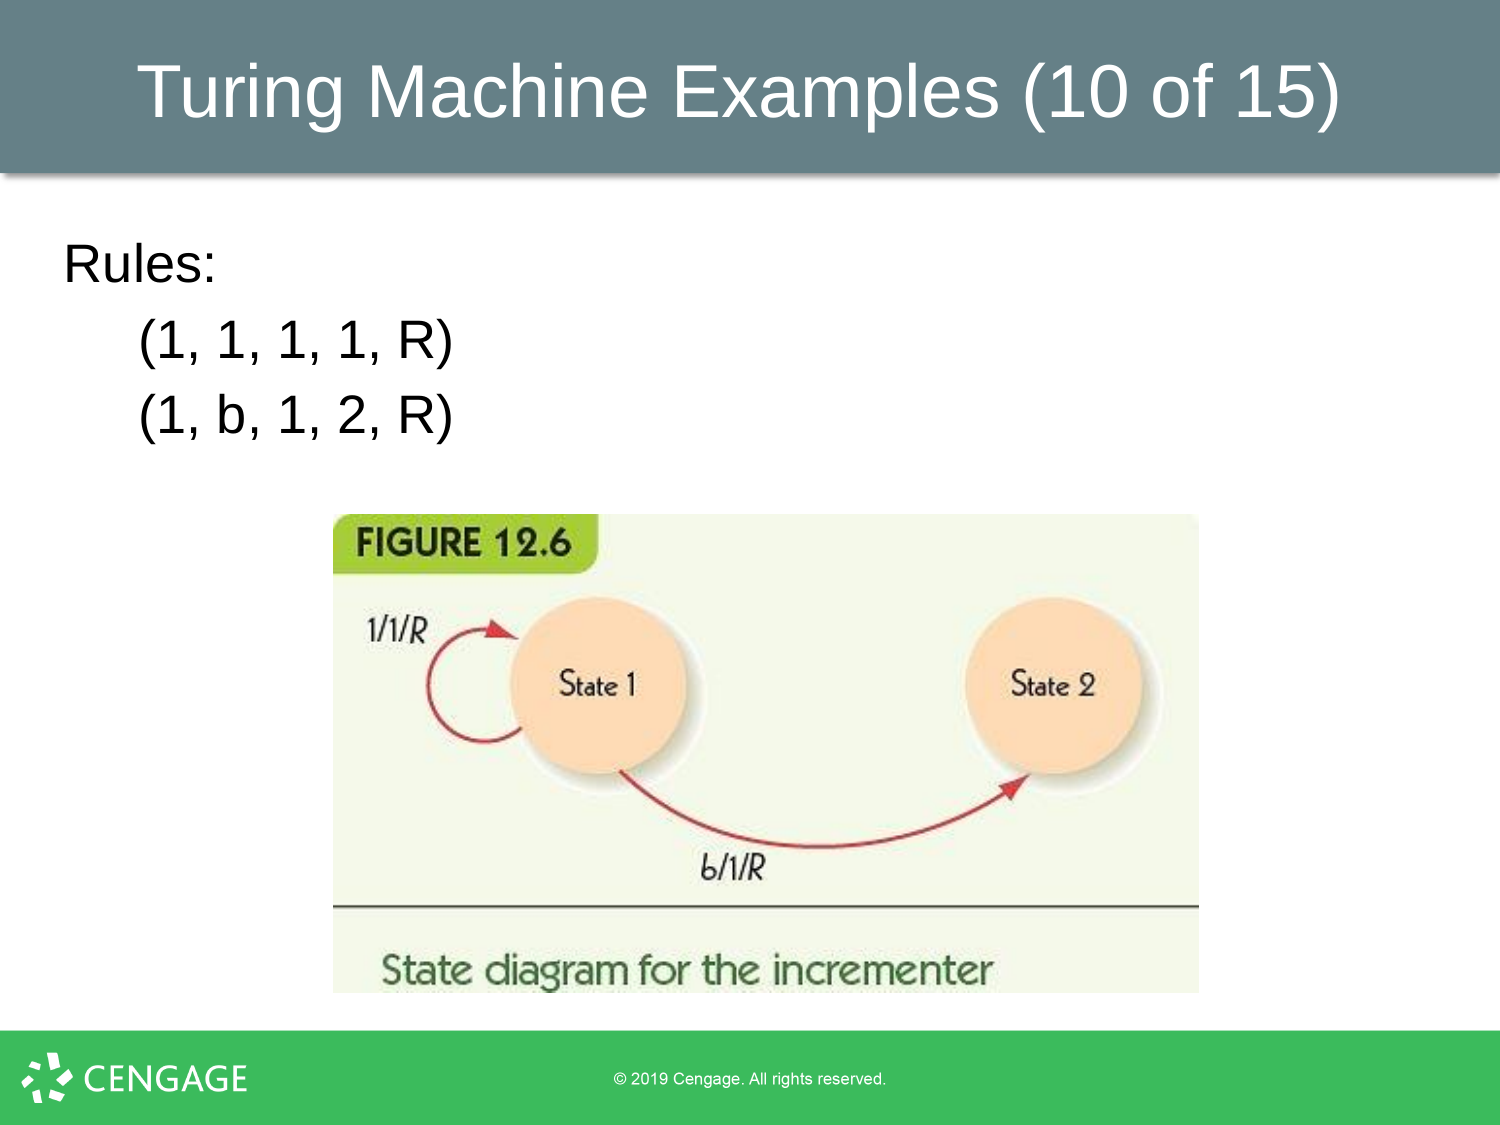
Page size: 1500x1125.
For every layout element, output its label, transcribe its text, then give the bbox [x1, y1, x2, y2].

list Rules: (1, 1, 1, 1, R) (1, b, 1, 2, R) [48, 220, 1435, 461]
title Turing Machine Examples (10 of 15) [0, 0, 1500, 174]
picture [0, 174, 1500, 1125]
